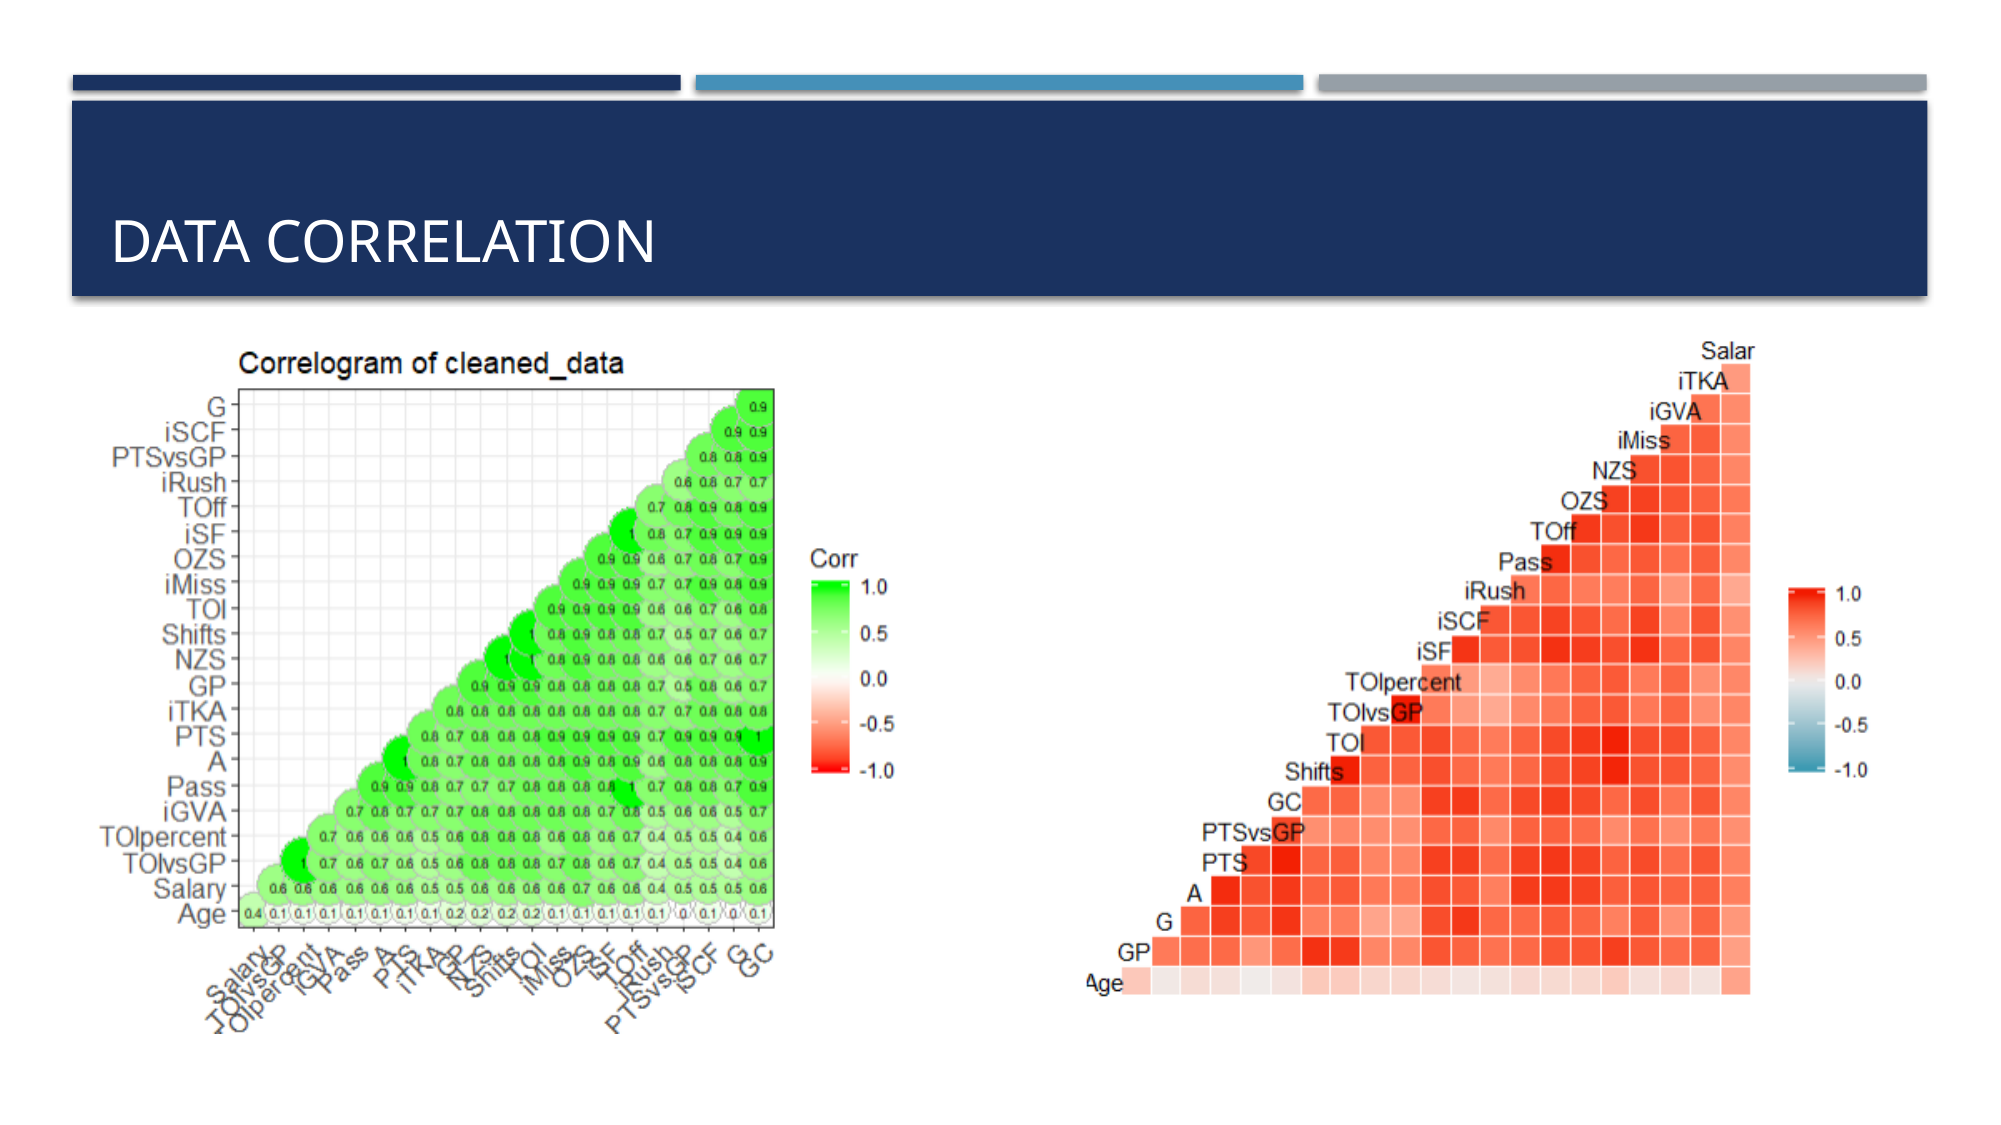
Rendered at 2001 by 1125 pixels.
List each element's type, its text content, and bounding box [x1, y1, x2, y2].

title Data Correlation [95, 115, 1905, 282]
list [94, 337, 911, 1035]
picture [1075, 337, 1878, 1006]
